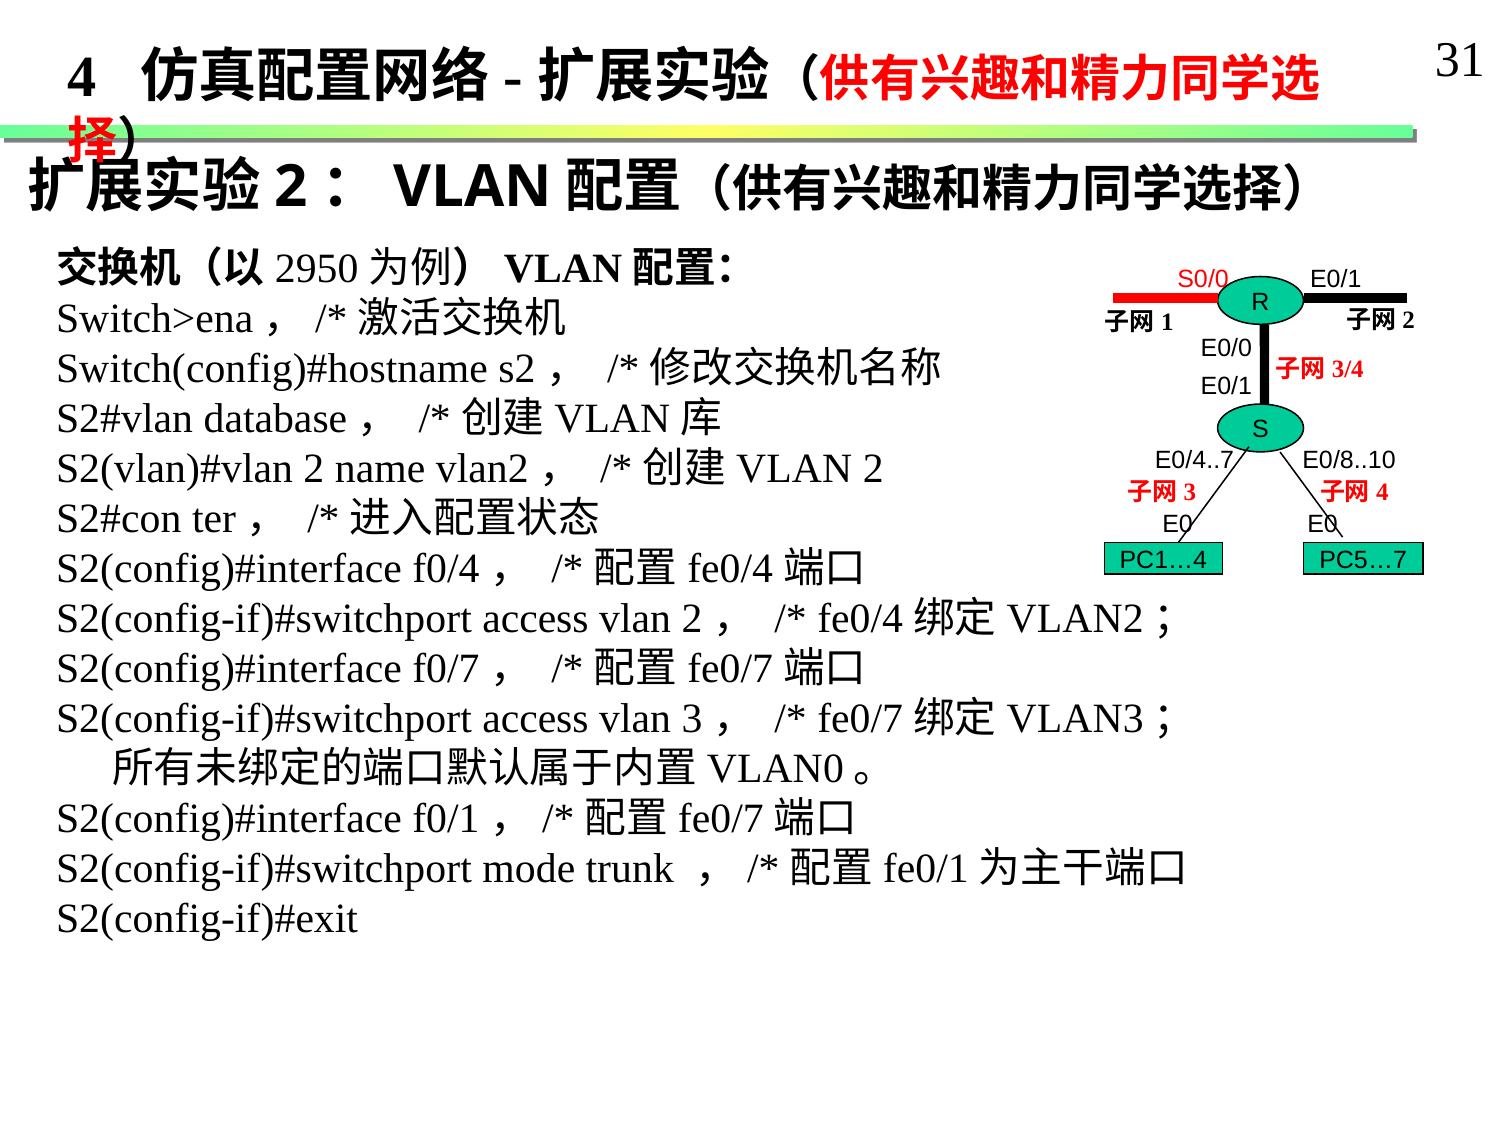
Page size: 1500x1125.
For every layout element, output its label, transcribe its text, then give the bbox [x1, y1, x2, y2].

text_box 31 [1420, 19, 1500, 94]
text_box 扩展实验2：VLAN配置（供有兴趣和精力同学选择） [12, 140, 1500, 226]
text_box 交换机（以2950为例）VLAN配置： Switch>ena，/*激活交换机 Switch(config)#hostname s2， /*修改交换机名称 S2#vlan database， /*创建VLAN库 S2(vlan)#vlan 2 name vlan2， /*创建VLAN 2 S2#con ter， /*进入配置状态 S2(config)#interface f0/4， /*配置fe0/4端口 S2(config-if)#switchport access vlan 2， /* fe0/4绑定VLAN2； S2(config)#interface f0/7， /*配置fe0/7端口 S2(config-if)#switchport access vlan 3， /* fe0/7绑定VLAN3； 所有未绑定的端口默认属于内置VLAN0。 S2(config)#interface f0/1，/*配置fe0/7端口 S2(config-if)#switchport mode trunk ，/*配置fe0/1为主干端口 S2(config-if)#exit [41, 233, 1463, 949]
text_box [1092, 255, 1436, 575]
text_box [0, 125, 53, 138]
text_box [1400, 125, 1413, 138]
text_box 4 仿真配置网络-扩展实验（供有兴趣和精力同学选择） [53, 31, 1400, 176]
